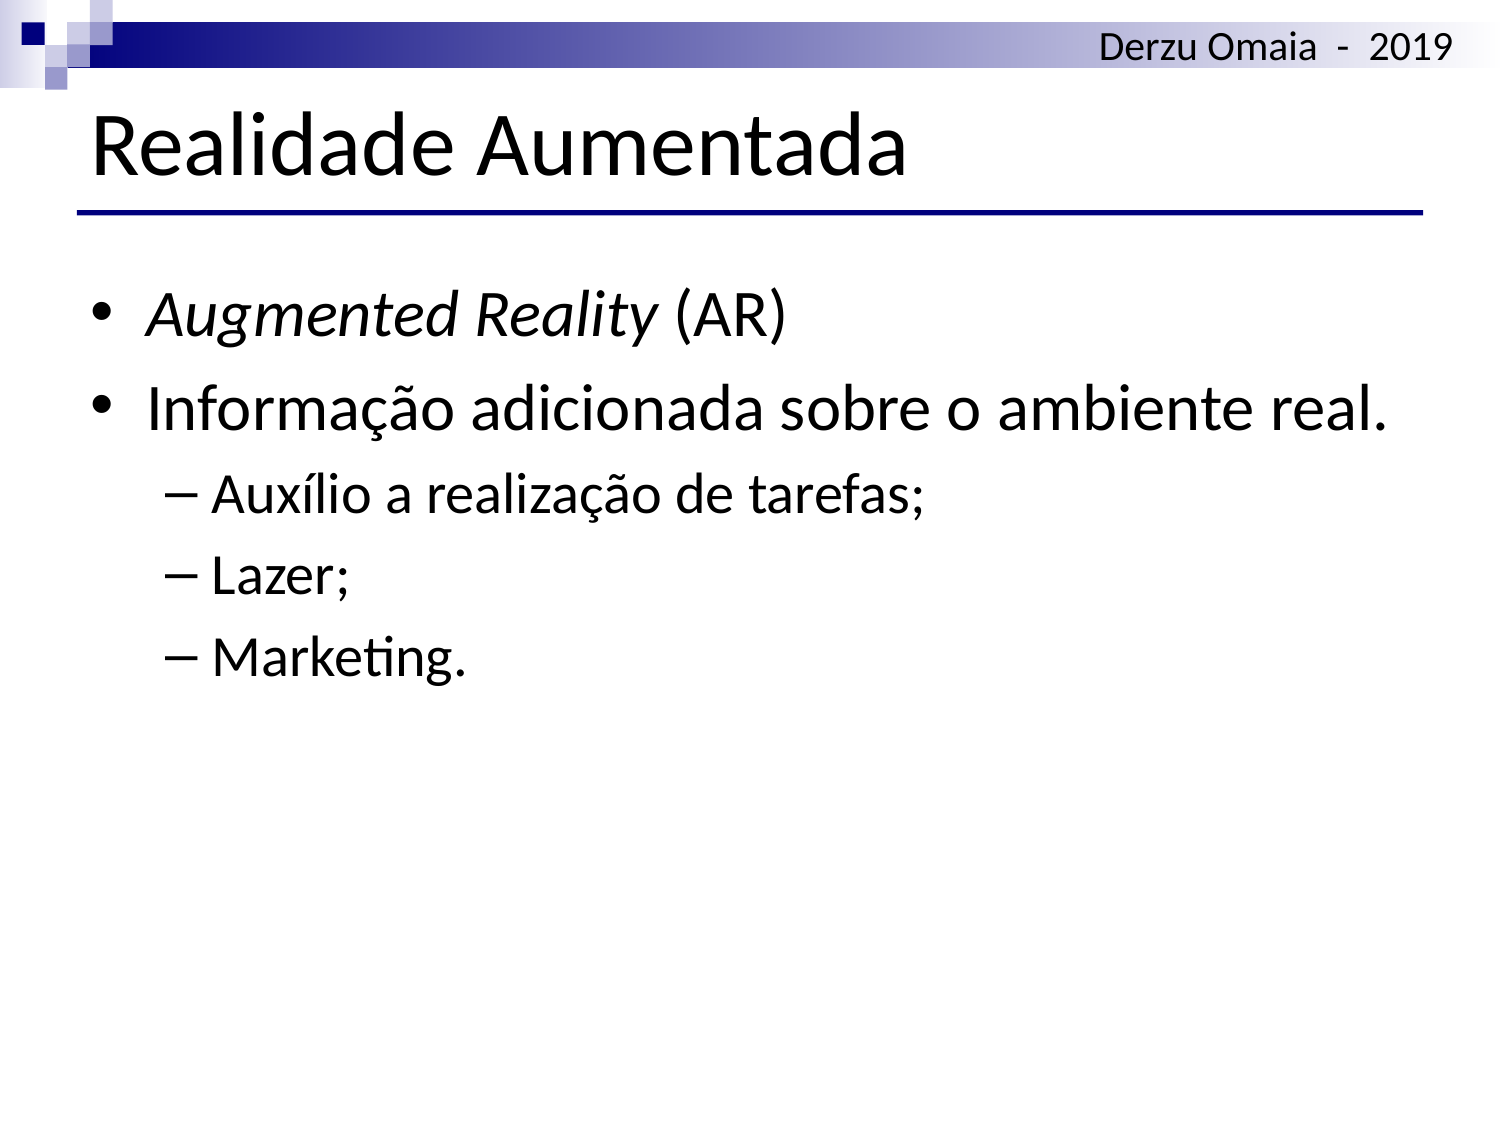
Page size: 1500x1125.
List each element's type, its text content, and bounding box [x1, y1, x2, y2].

list Augmented Reality (AR) Informação adicionada sobre o ambiente real. Auxílio a realização de tarefas; Lazer; Marketing. [75, 262, 1425, 1005]
title Realidade Aumentada [75, 45, 1425, 233]
